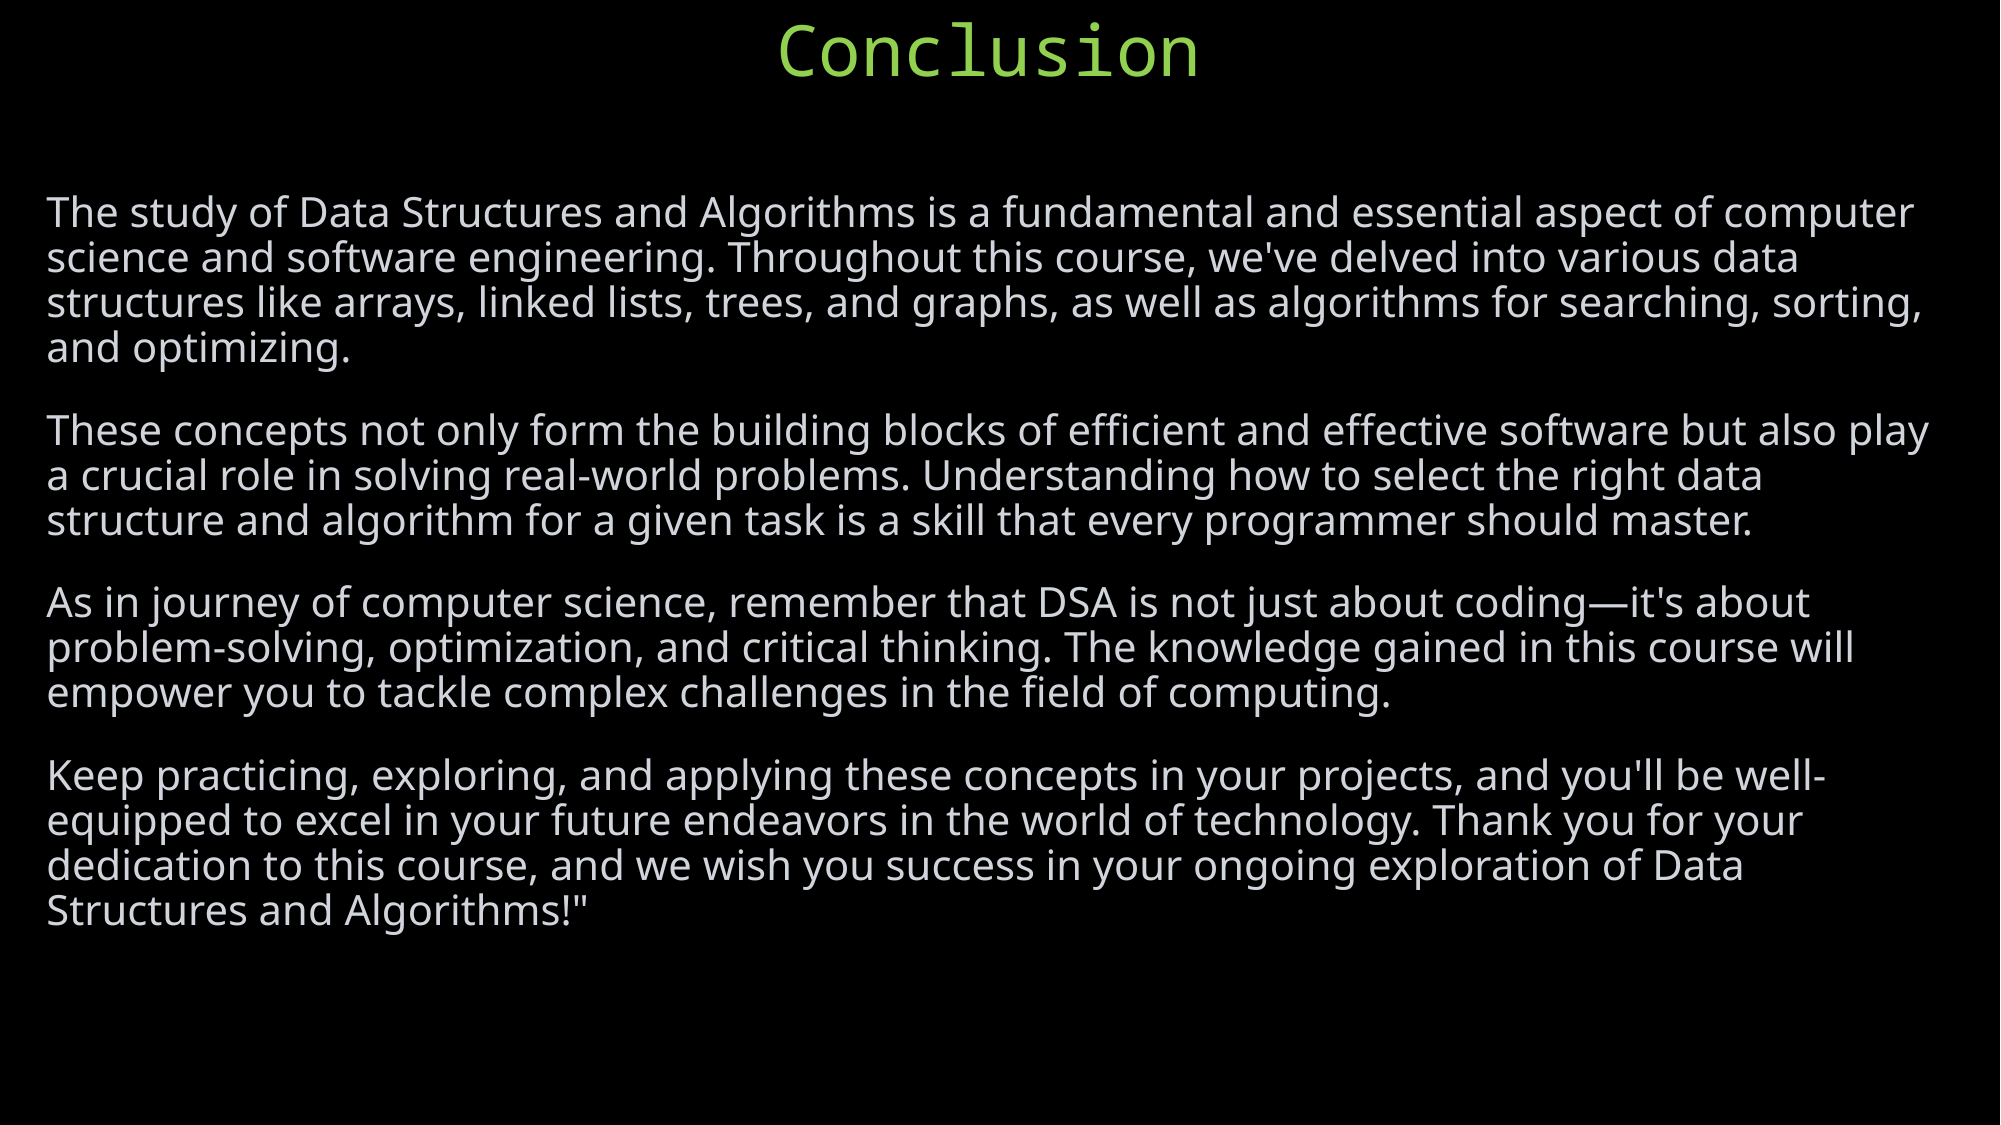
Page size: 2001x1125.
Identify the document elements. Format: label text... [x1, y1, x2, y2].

list The study of Data Structures and Algorithms is a fundamental and essential aspect of computer science and software engineering. Throughout this course, we've delved into various data structures like arrays, linked lists, trees, and graphs, as well as algorithms for searching, sorting, and optimizing. These concepts not only form the building blocks of efficient and effective software but also play a crucial role in solving real-world problems. Understanding how to select the right data structure and algorithm for a given task is a skill that every programmer should master. As in journey of computer science, remember that DSA is not just about coding—it's about problem-solving, optimization, and critical thinking. The knowledge gained in this course will empower you to tackle complex challenges in the field of computing. Keep practicing, exploring, and applying these concepts in your projects, and you'll be well-equipped to excel in your future endeavors in the world of technology. Thank you for your dedication to this course, and we wish you success in your ongoing exploration of Data Structures and Algorithms!" [31, 184, 1969, 1060]
title Conclusion [633, 0, 1627, 100]
